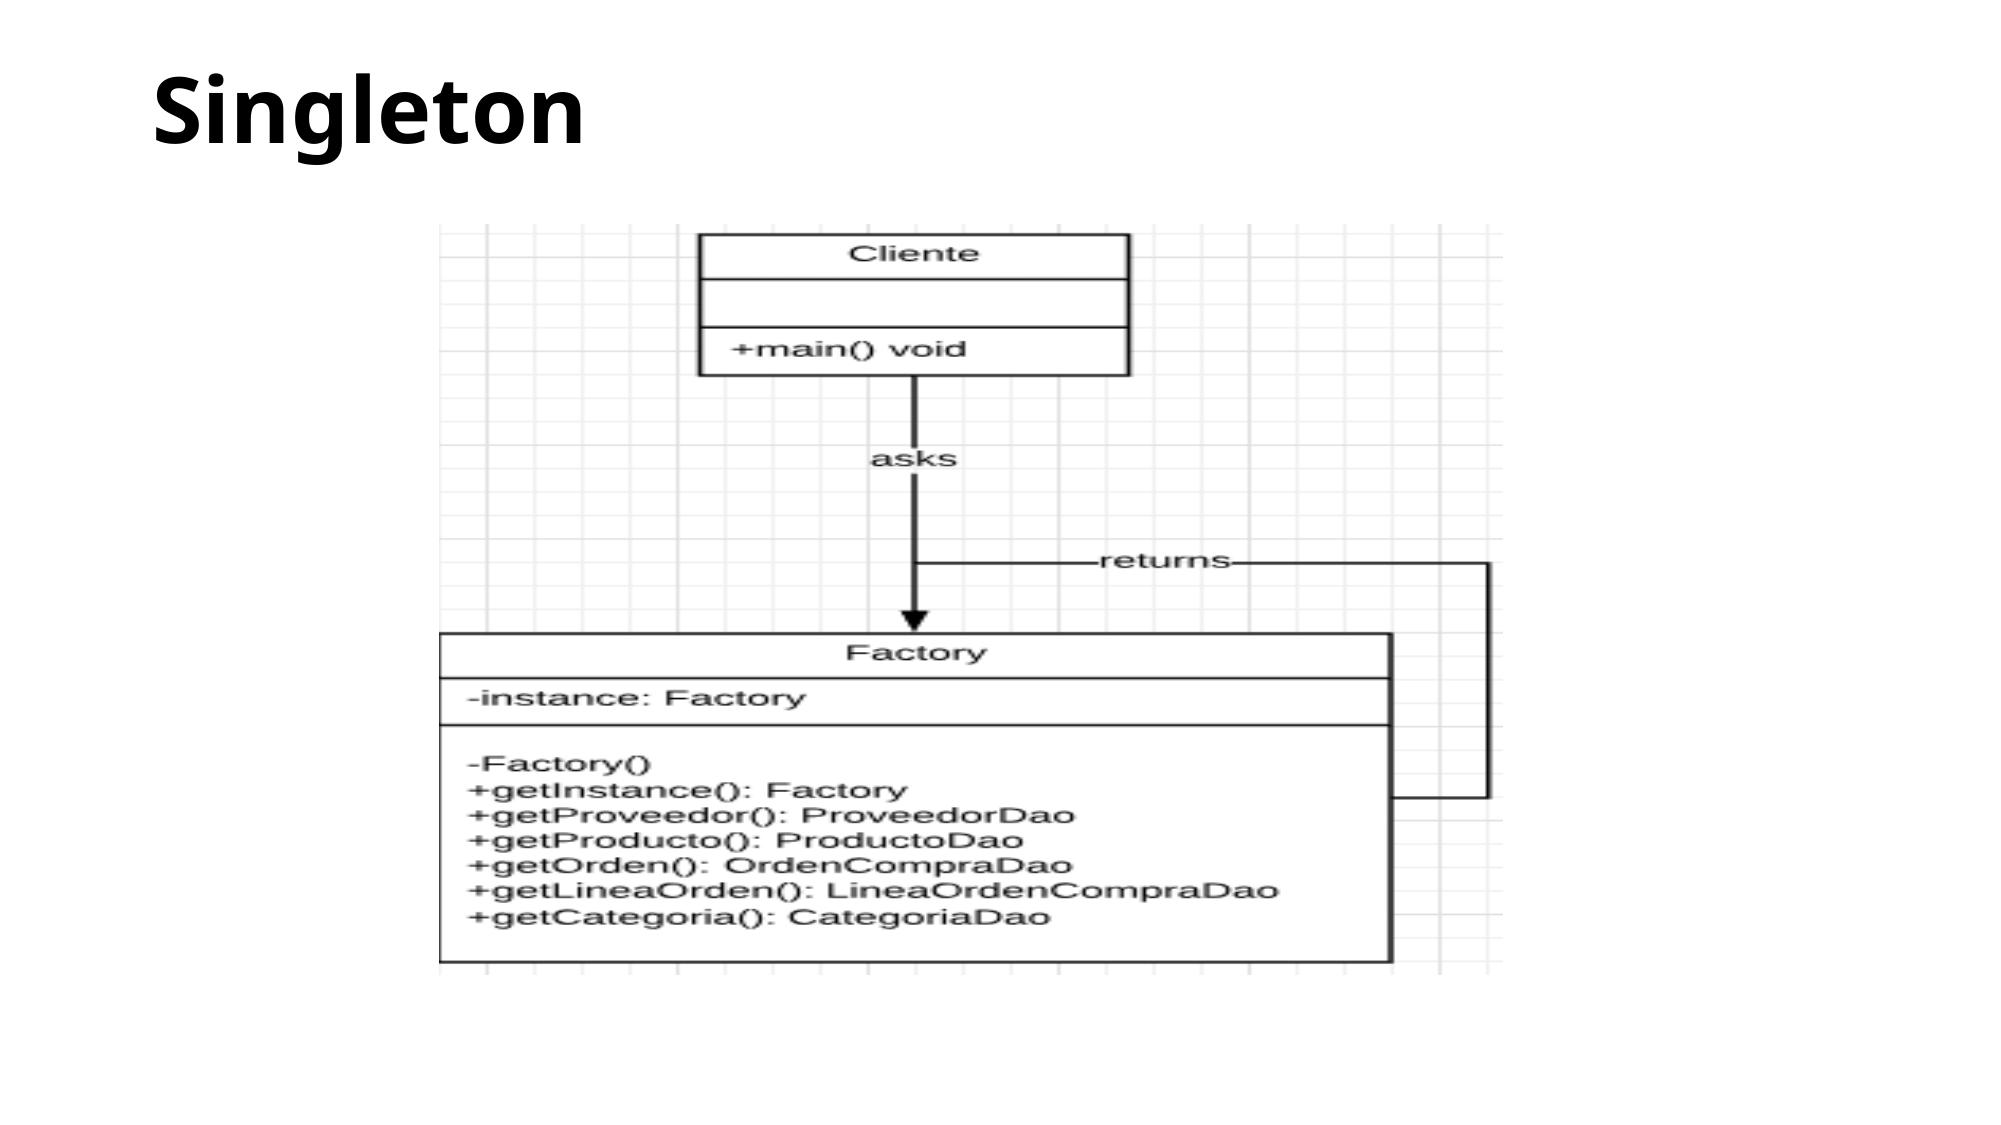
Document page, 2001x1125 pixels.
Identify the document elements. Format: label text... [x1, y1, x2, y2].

title Singleton [137, 59, 1863, 278]
picture [439, 224, 1503, 975]
